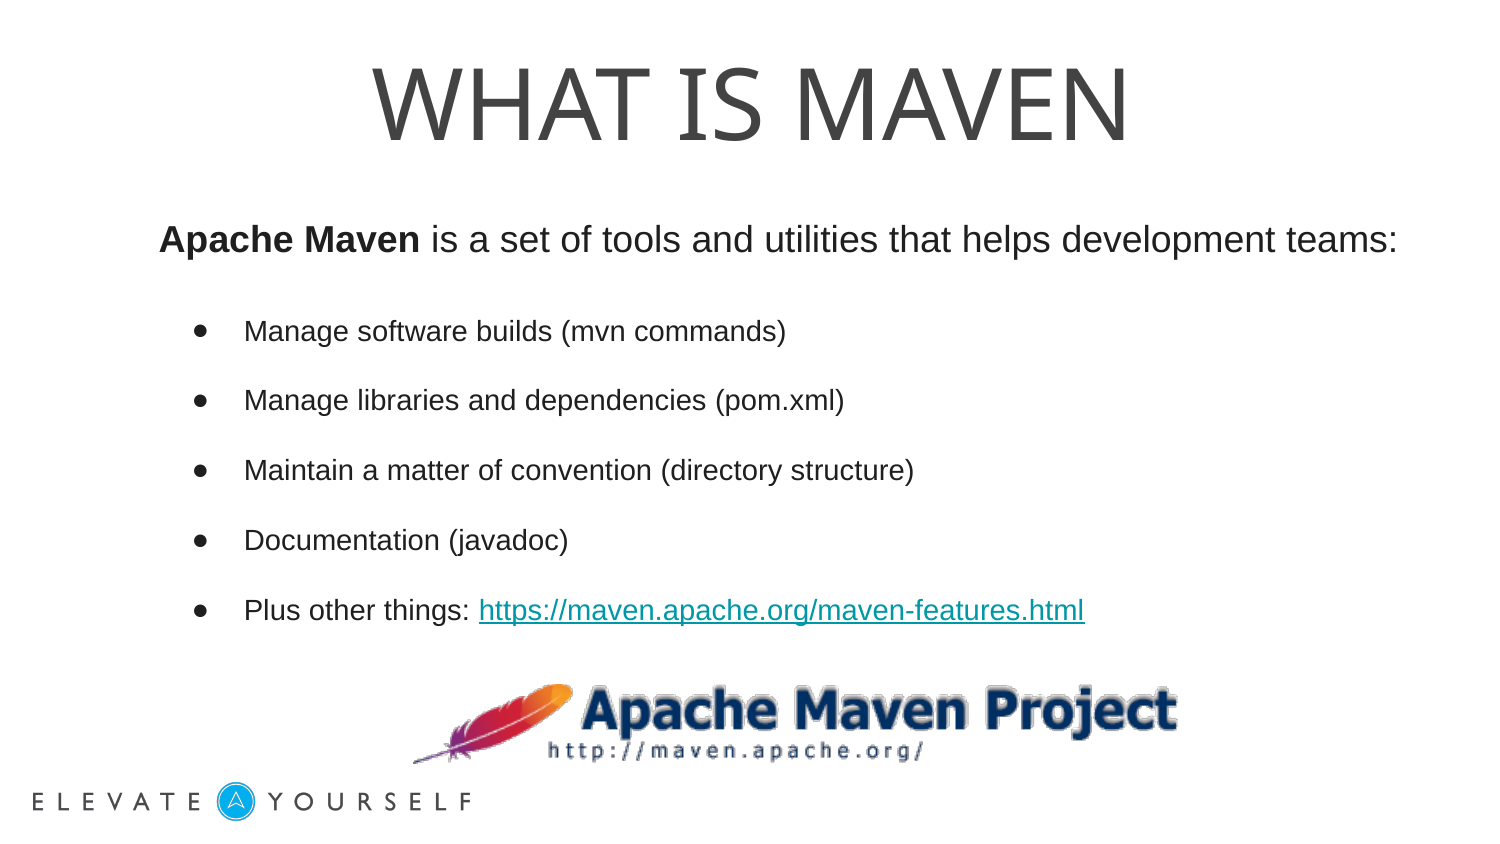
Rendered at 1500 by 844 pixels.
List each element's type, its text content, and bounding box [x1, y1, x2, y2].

picture [33, 781, 470, 821]
text_box Apache Maven is a set of tools and utilities that helps development teams: [143, 199, 1421, 306]
text_box WHAT IS MAVEN [33, 25, 1472, 322]
picture [413, 684, 1178, 765]
text_box Manage software builds (mvn commands) Manage libraries and dependencies (pom.xml) Maintain a matter of convention (directory structure) Documentation (javadoc) Plus other things: https://maven.apache.org/maven-features.html [153, 296, 1460, 509]
